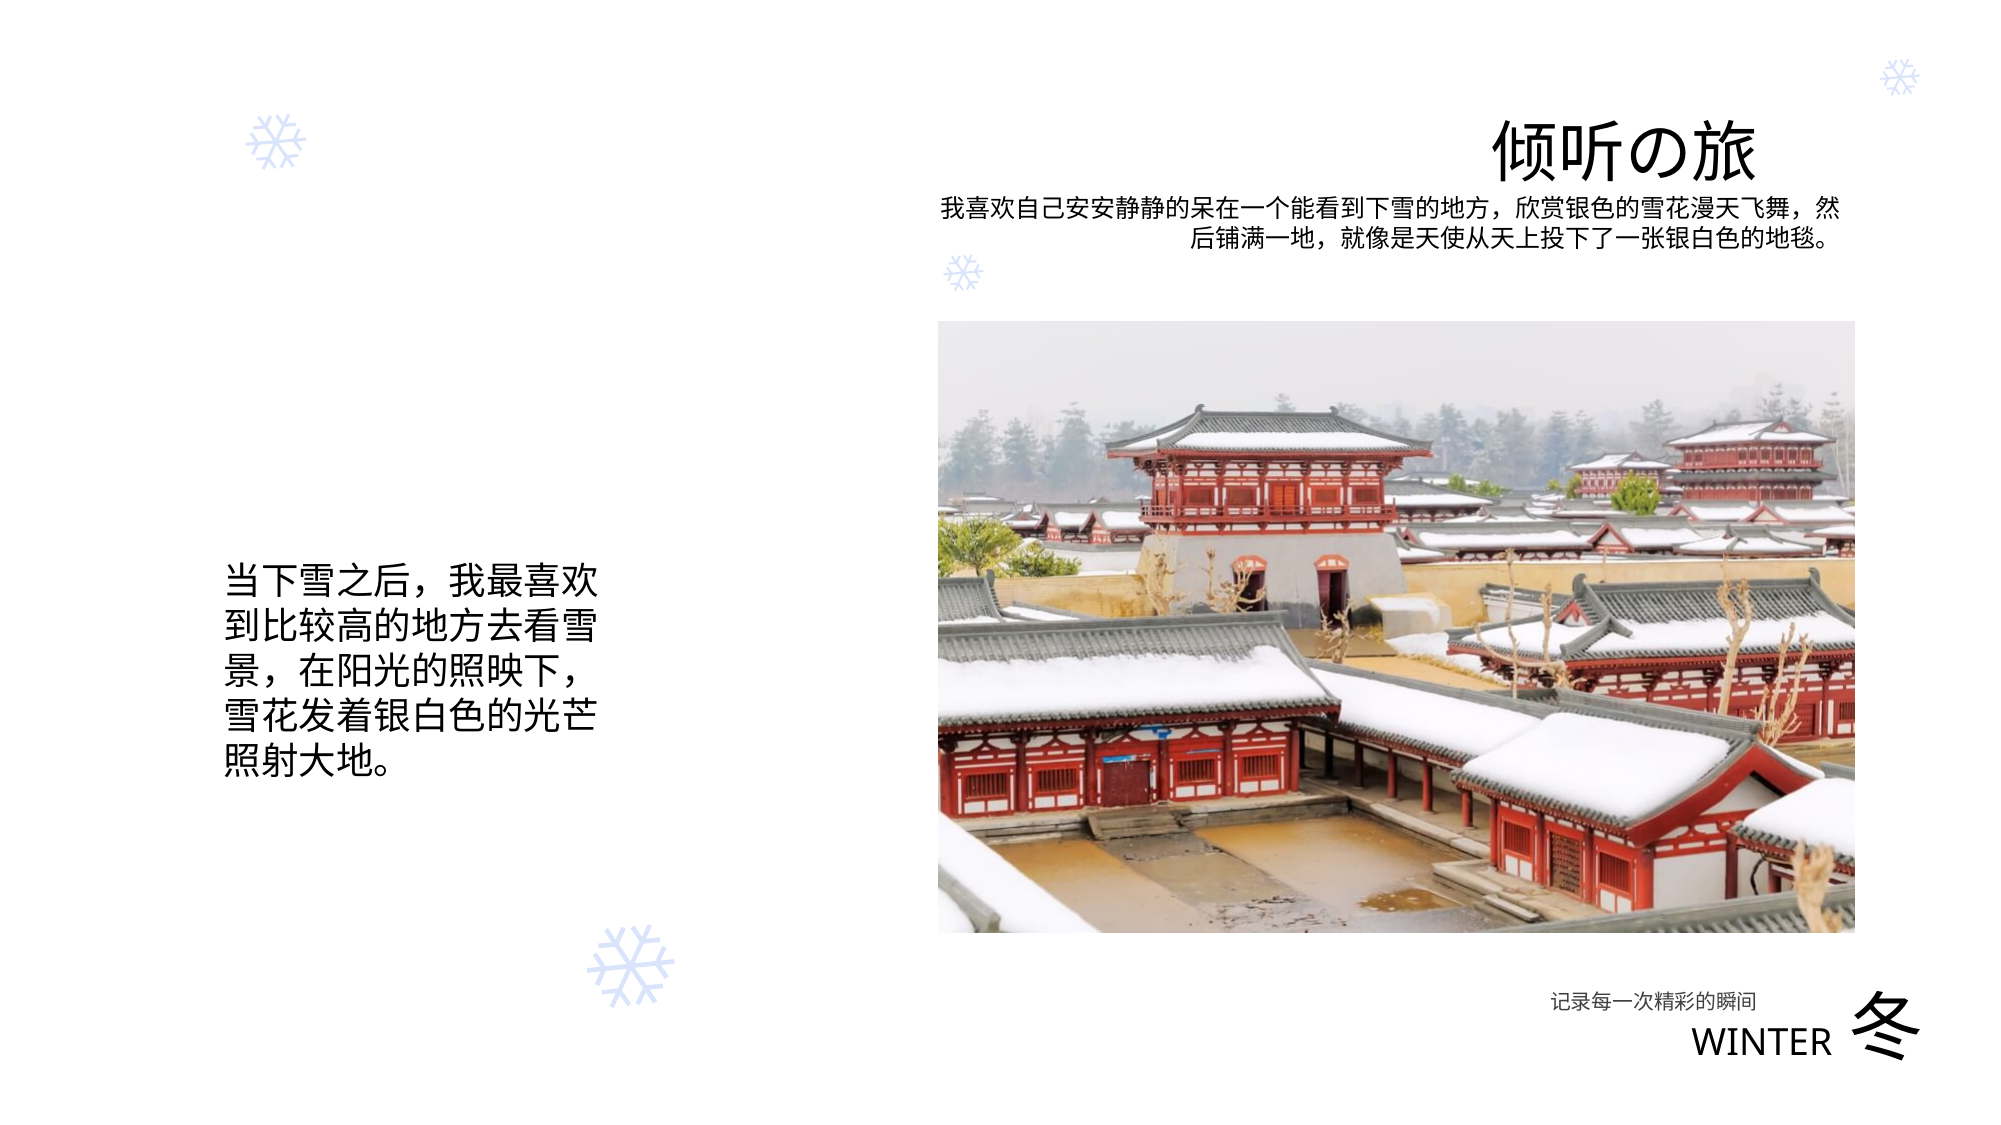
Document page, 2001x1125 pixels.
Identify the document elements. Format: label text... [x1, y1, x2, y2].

text_box 当下雪之后，我最喜欢到比较高的地方去看雪景，在阳光的照映下，雪花发着银白色的光芒照射大地。 [208, 550, 626, 790]
text_box [943, 254, 984, 292]
text_box 记录每一次精彩的瞬间 [1535, 981, 1835, 1022]
text_box 倾听の旅 [1476, 102, 1843, 185]
text_box [586, 924, 675, 1009]
text_box [245, 113, 307, 170]
text_box [1879, 58, 1920, 96]
text_box WINTER [1482, 1010, 1857, 1071]
text_box 我喜欢自己安安静静的呆在一个能看到下雪的地方，欣赏银色的雪花漫天飞舞，然后铺满一地，就像是天使从天上投下了一张银白色的地毯。 [914, 185, 1856, 260]
text_box 冬 [1834, 971, 1966, 1077]
picture [938, 321, 1855, 933]
